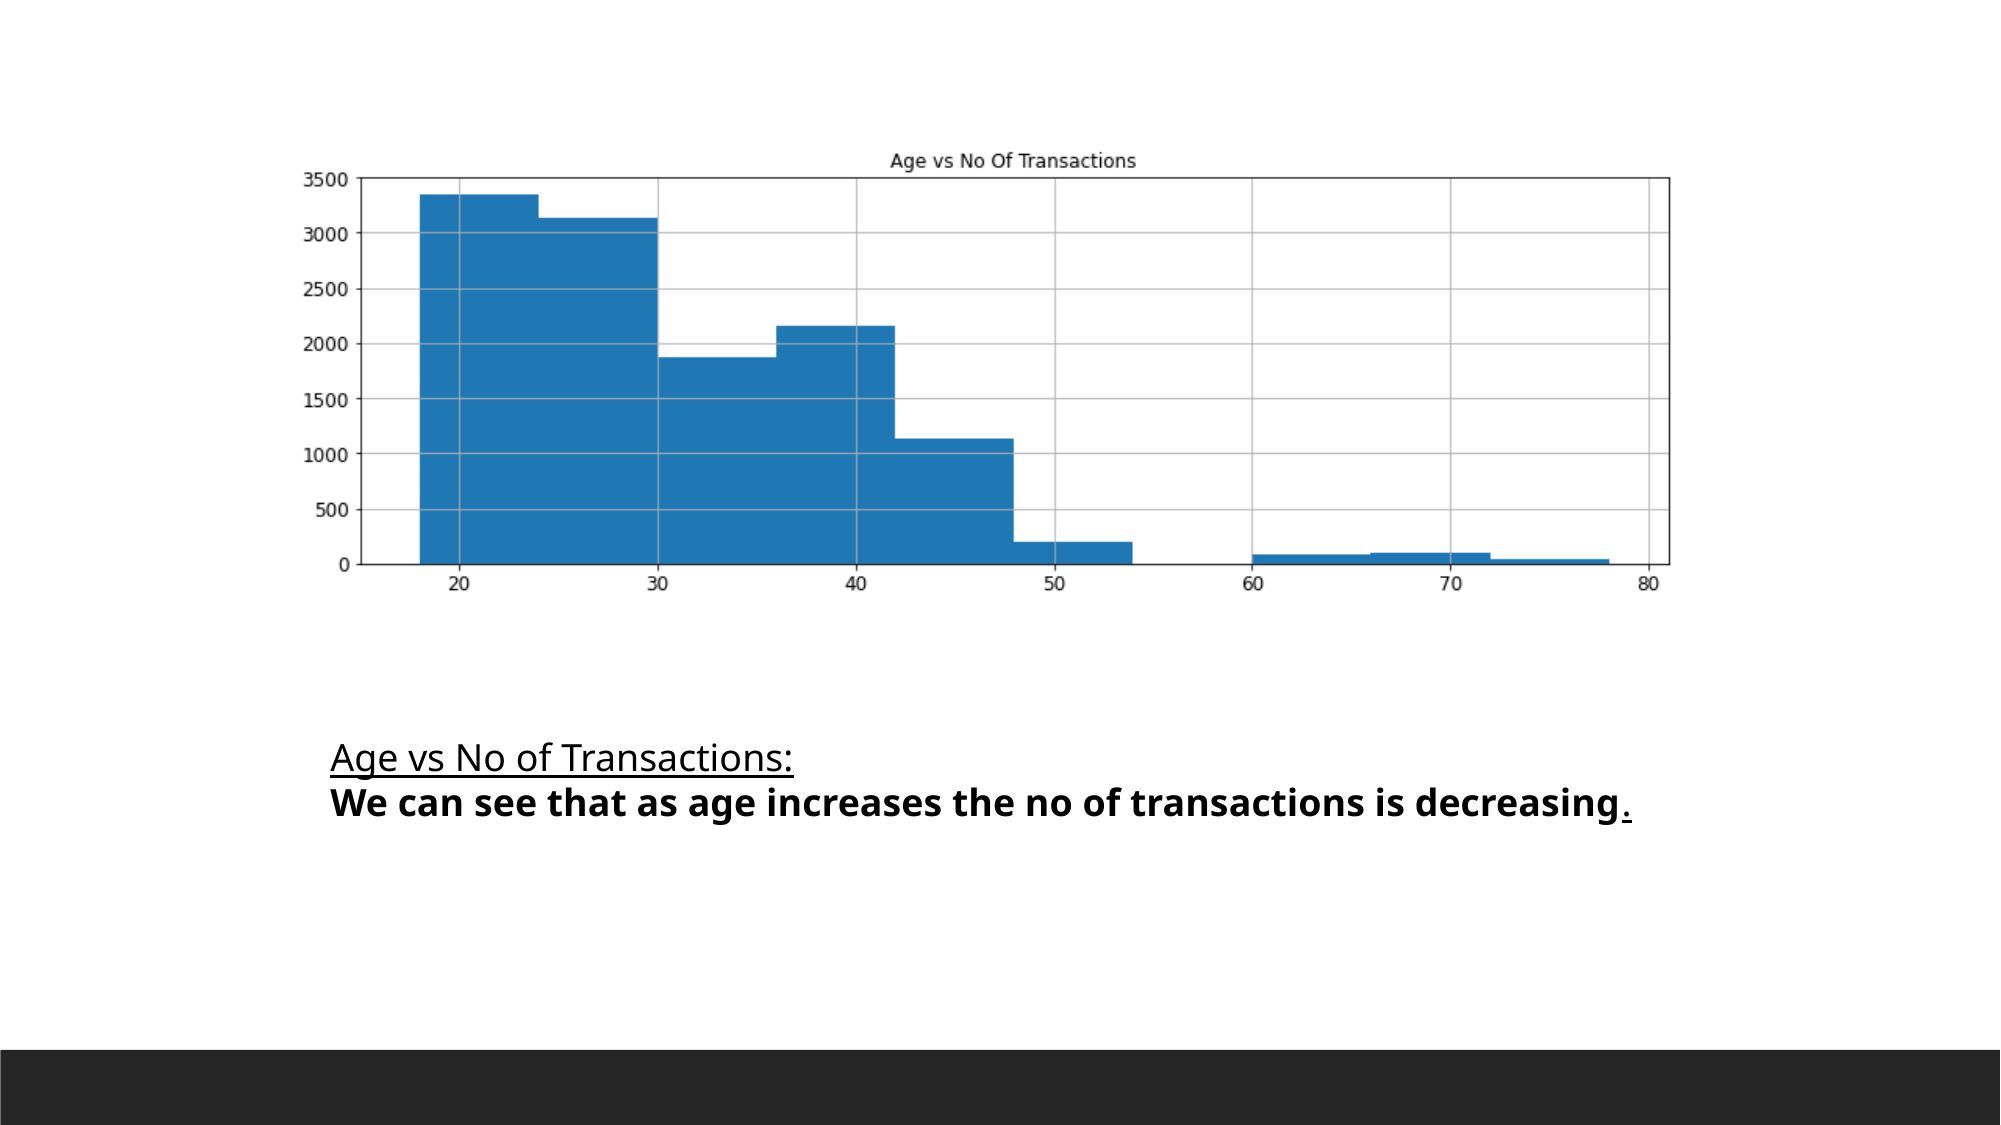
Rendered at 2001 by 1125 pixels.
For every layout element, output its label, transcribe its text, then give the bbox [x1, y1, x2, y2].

picture [280, 143, 1720, 612]
text_box Age vs No of Transactions: We can see that as age increases the no of transactions is decreasing. [315, 726, 1647, 832]
